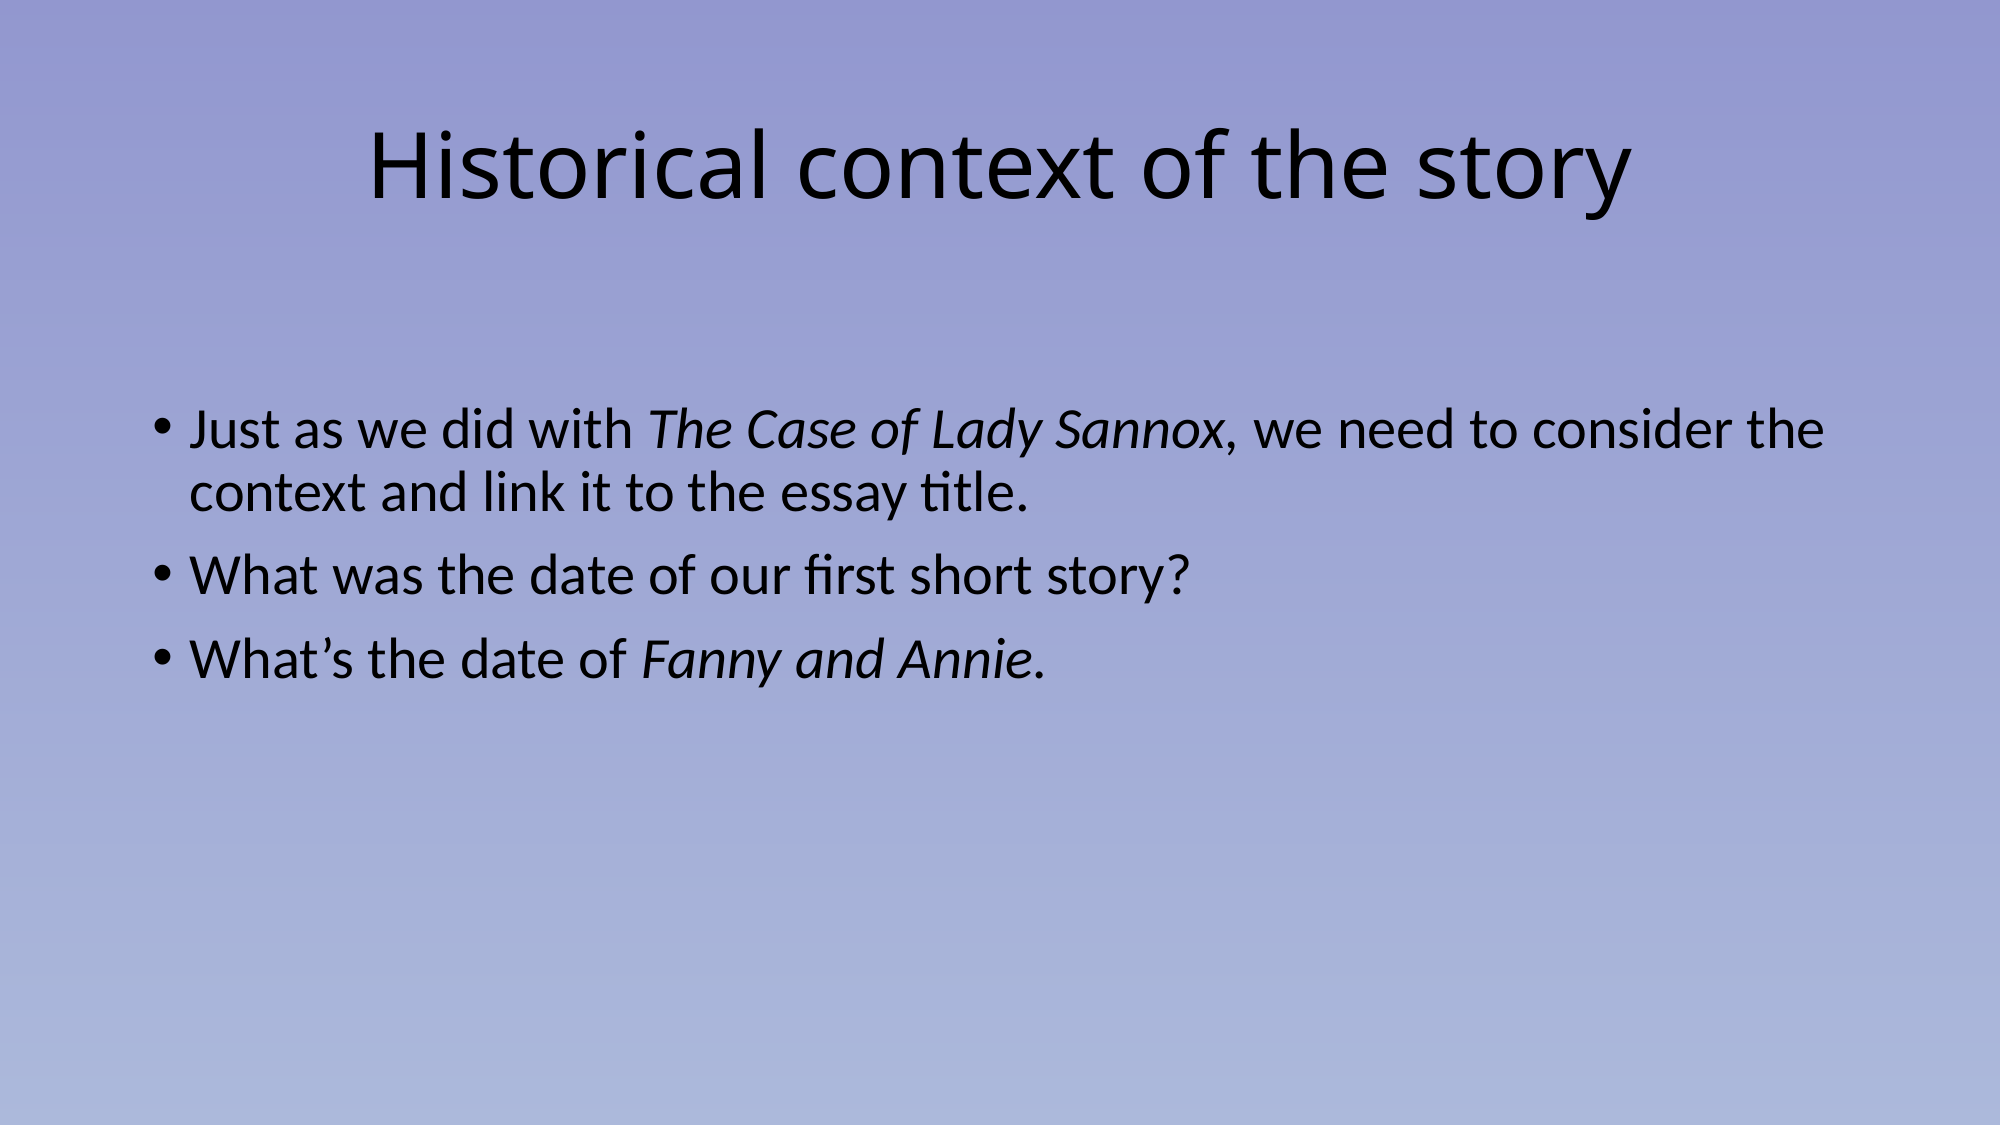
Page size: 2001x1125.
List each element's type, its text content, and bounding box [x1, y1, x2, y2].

list Just as we did with The Case of Lady Sannox, we need to consider the context and link it to the essay title. What was the date of our first short story? What’s the date of Fanny and Annie. [137, 299, 1863, 1014]
title Historical context of the story [137, 59, 1863, 278]
